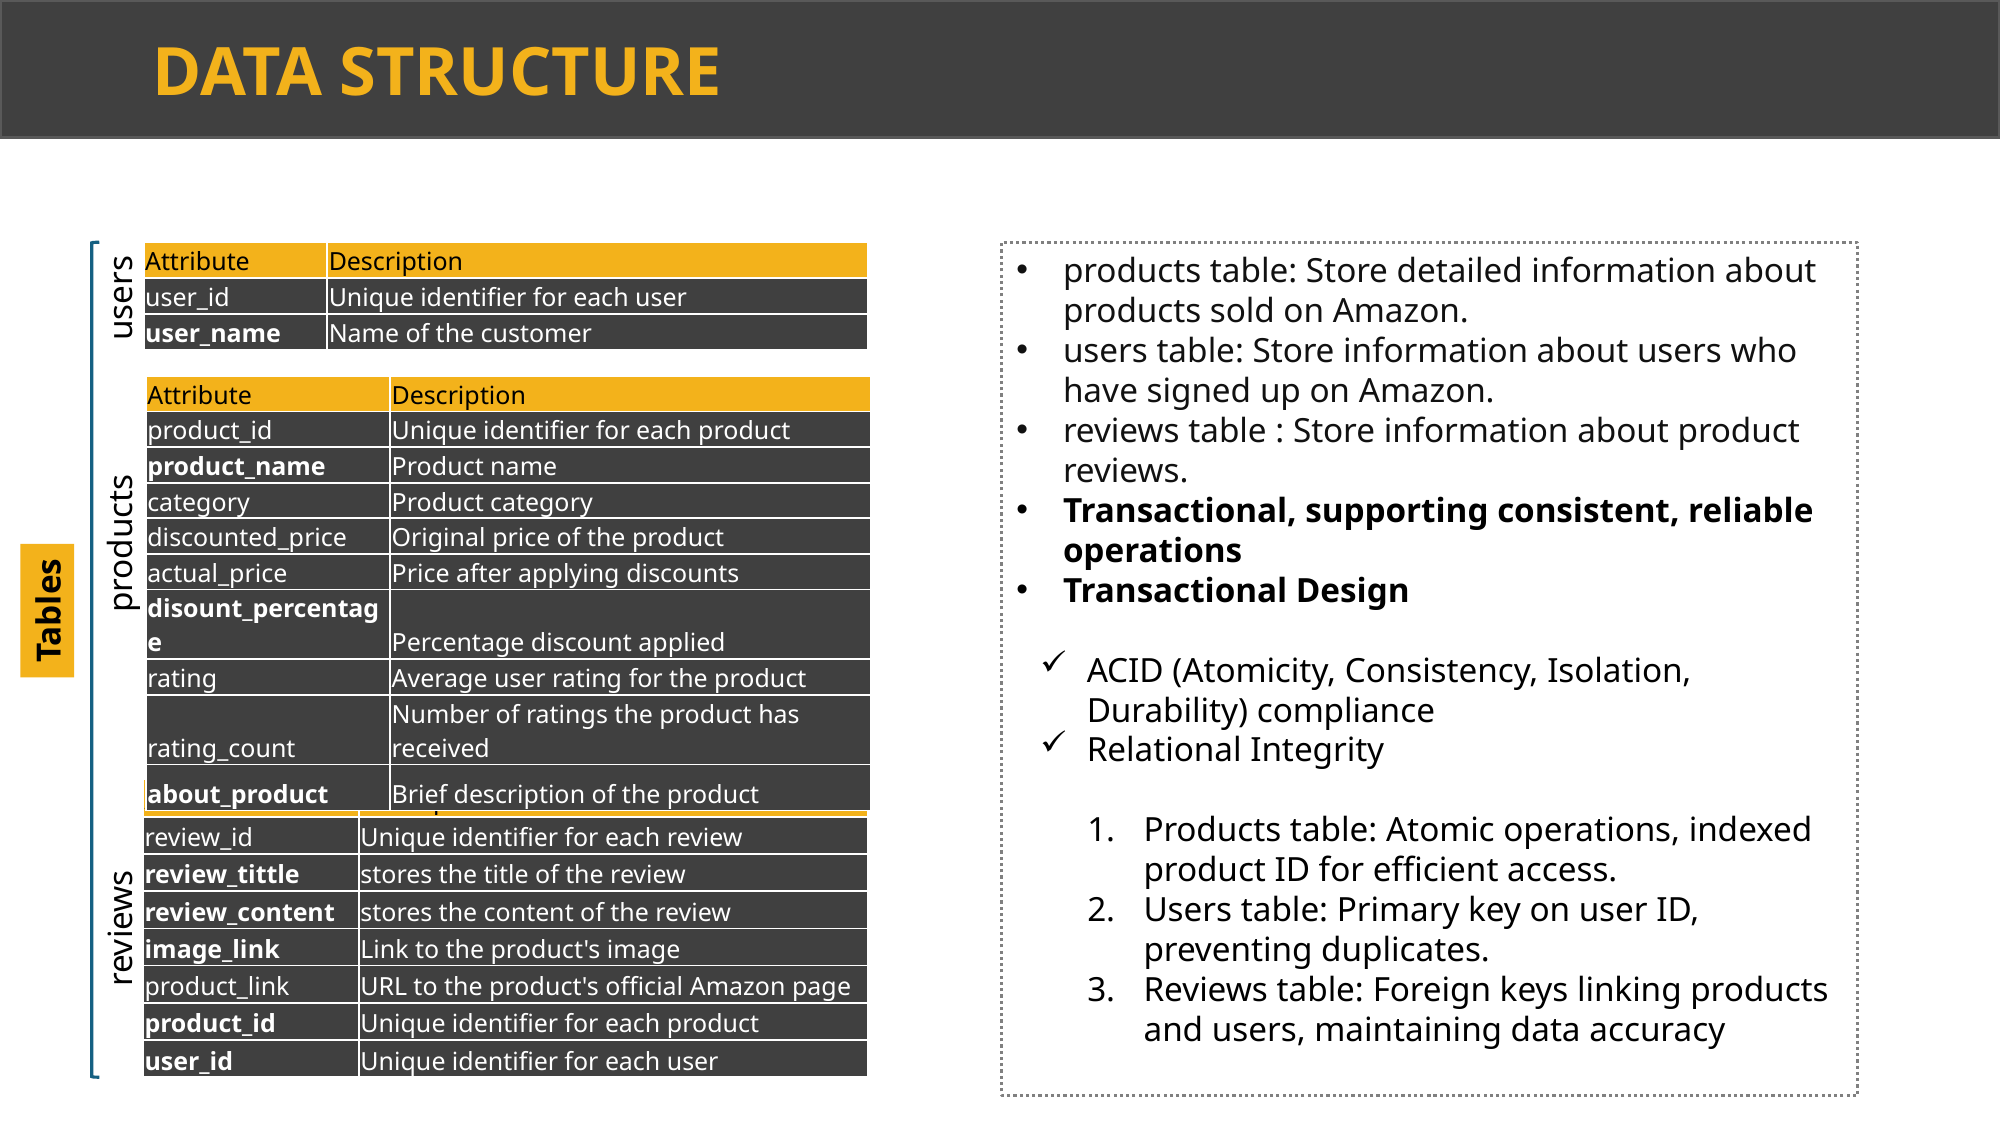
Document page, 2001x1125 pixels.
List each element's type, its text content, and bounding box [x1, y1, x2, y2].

table_cell product_link [147, 966, 358, 1002]
table_cell URL to the product's official Amazon page [360, 966, 867, 1002]
table_cell user_id [147, 279, 326, 313]
table_cell discounted_price [147, 519, 389, 553]
text_box [90, 240, 100, 1079]
table_cell stores the title of the review [360, 855, 867, 890]
table_cell user_id [144, 1041, 358, 1076]
table_cell Unique identifier for each review [360, 818, 867, 853]
table_cell Unique identifier for each user [360, 1041, 867, 1076]
table_cell product_name [147, 448, 389, 482]
text_box users [90, 230, 147, 367]
table_cell review_tittle [147, 855, 358, 890]
table_cell Unique identifier for each user [328, 279, 867, 313]
table_cell Number of ratings the product has received [391, 696, 870, 764]
table_cell category [147, 484, 389, 517]
table_cell Price after applying discounts [391, 555, 870, 589]
table_header Attribute [147, 243, 326, 277]
table_header Attribute [144, 811, 358, 816]
text_box products [100, 430, 147, 657]
table_cell rating_count [147, 696, 389, 764]
table_cell disount_percentage [147, 590, 389, 658]
table_cell Product name [391, 448, 870, 482]
table_cell user_name [147, 315, 326, 349]
table_cell Unique identifier for each product [360, 1004, 867, 1039]
text_box reviews [100, 815, 147, 1042]
table_cell Average user rating for the product [391, 660, 870, 694]
table_cell Name of the customer [328, 315, 867, 349]
table_header Attribute [147, 377, 389, 411]
table_header Description [391, 377, 870, 411]
table_cell review_id [147, 818, 358, 853]
text_box DATA STRUCTURE [0, 0, 2000, 139]
table_cell rating [147, 660, 389, 694]
table_cell Percentage discount applied [391, 590, 870, 658]
table_cell product_id [147, 1004, 358, 1039]
table_header Description [328, 243, 867, 277]
table_cell review_content [147, 892, 358, 928]
table_cell Original price of the product [391, 519, 870, 553]
text_box Tables [19, 542, 76, 679]
table_cell about_product [147, 765, 389, 810]
table_cell Product category [391, 484, 870, 517]
table_cell Link to the product's image [360, 929, 867, 965]
table_header Description [360, 811, 867, 816]
table_cell Unique identifier for each product [391, 412, 870, 446]
table_cell actual_price [147, 555, 389, 589]
table_cell product_id [147, 412, 389, 446]
text_box products table: Store detailed information about products sold on Amazon. users table: Store information about users who have signed up on Amazon. reviews table : Store information about product reviews. Transactional, supporting consistent, reliable operations Transactional Design ACID (Atomicity, Consistency, Isolation, Durability) compliance Relational Integrity Products table: Atomic operations, indexed product ID for efficient access. Users table: Primary key on user ID, preventing duplicates. Reviews table: Foreign keys linking products and users, maintaining data accuracy [1001, 242, 1858, 1096]
table_cell Brief description of the product [391, 765, 870, 810]
table_cell image_link [147, 929, 358, 965]
table_cell stores the content of the review [360, 892, 867, 928]
